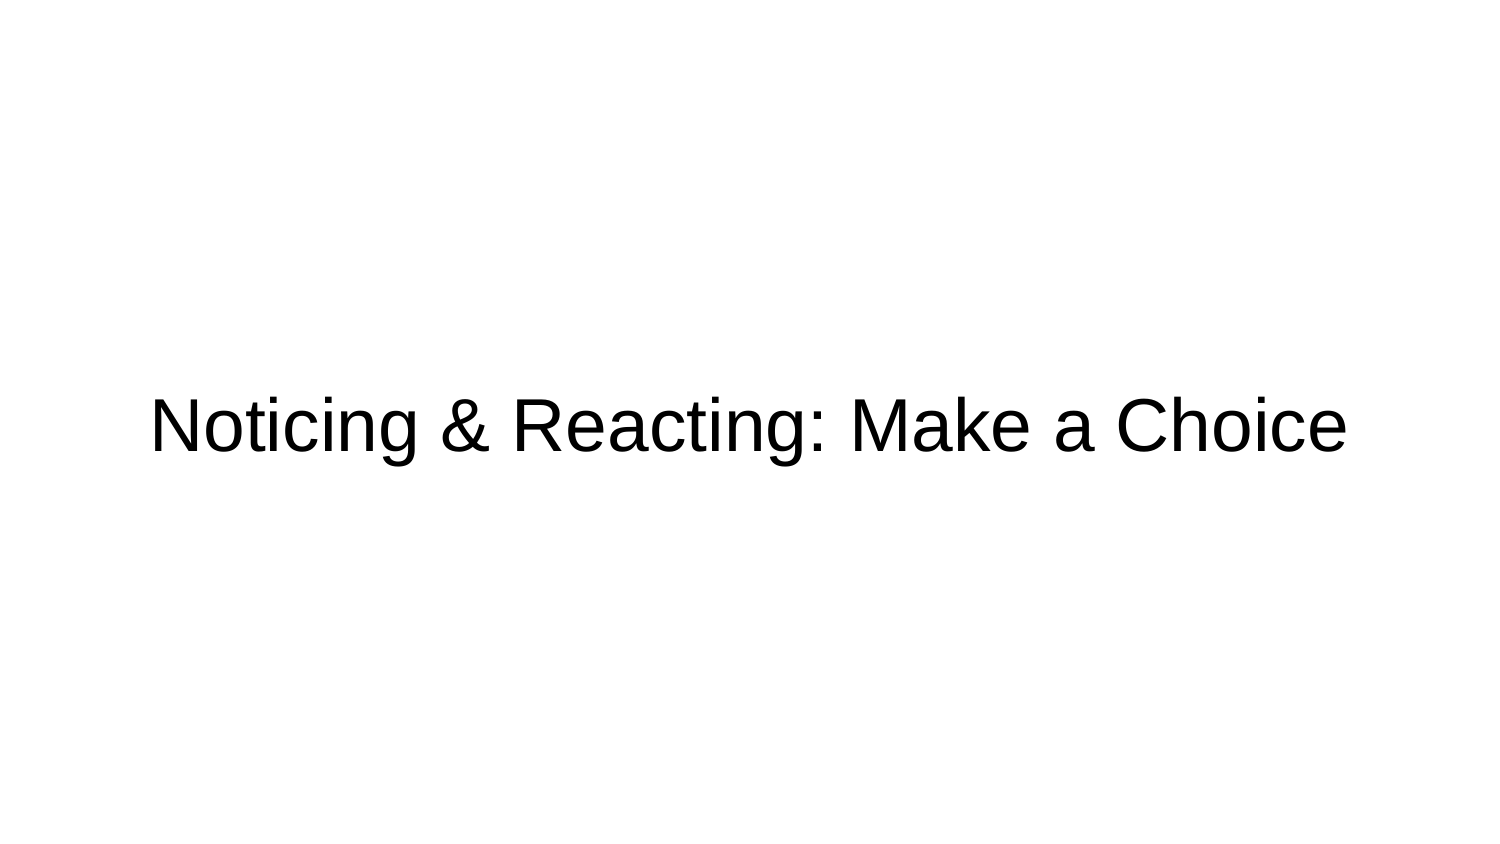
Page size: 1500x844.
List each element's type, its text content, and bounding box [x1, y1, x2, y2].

title Noticing & Reacting: Make a Choice [51, 352, 1449, 491]
